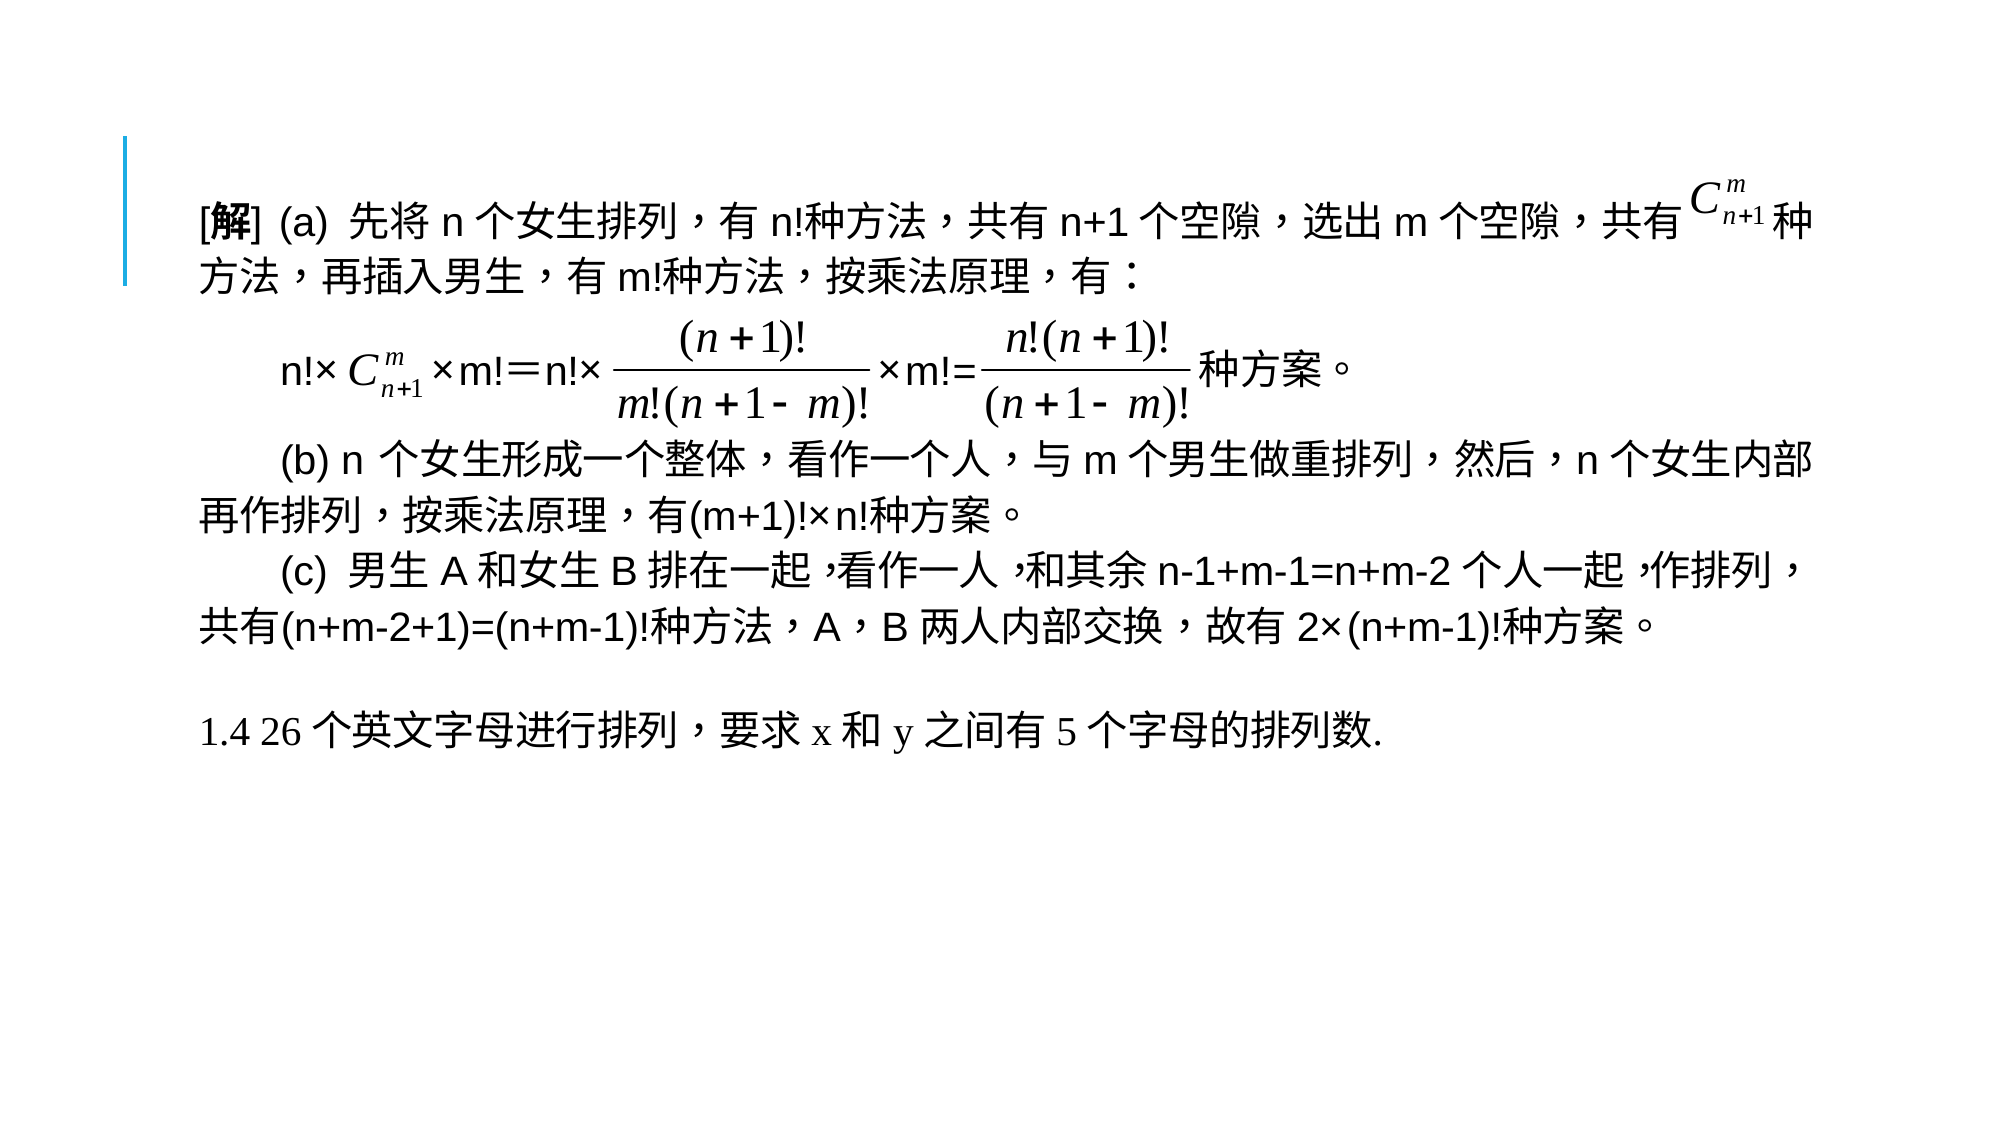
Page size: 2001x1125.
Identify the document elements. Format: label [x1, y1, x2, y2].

list [198, 162, 1823, 758]
